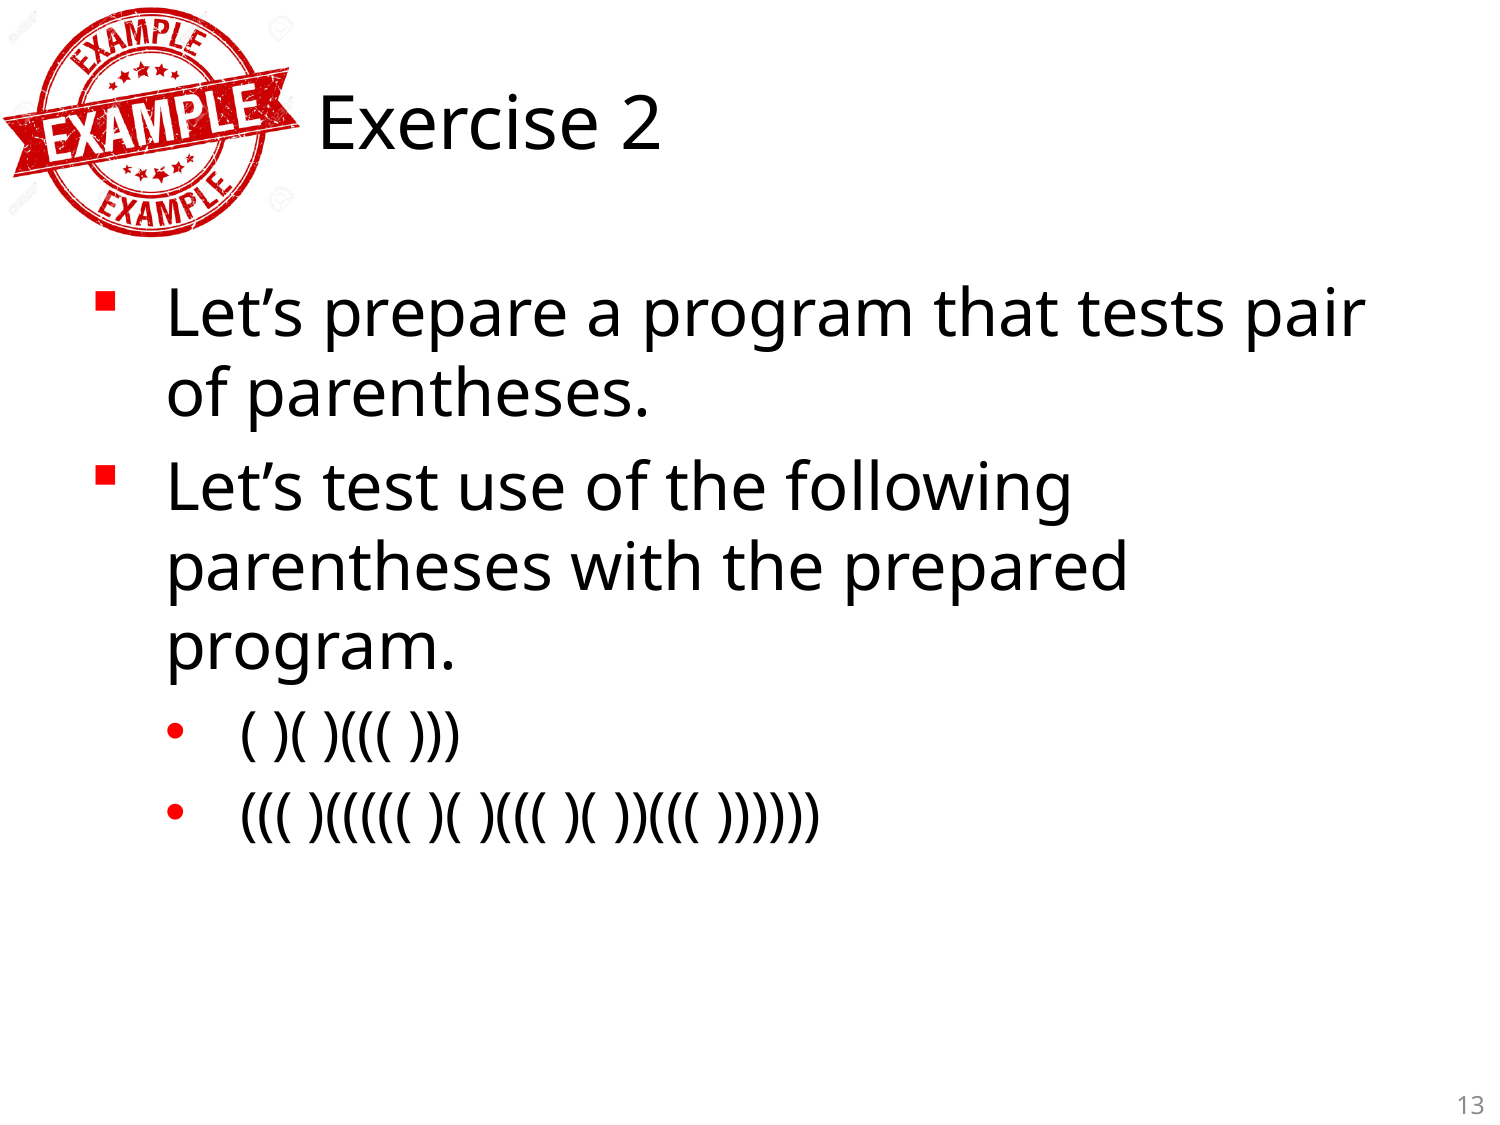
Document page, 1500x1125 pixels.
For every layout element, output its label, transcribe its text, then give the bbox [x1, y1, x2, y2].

picture [0, 3, 302, 241]
list Let’s prepare a program that tests pair of parentheses. Let’s test use of the following parentheses with the prepared program. ( )( )((( ))) ((( )((((( )( )((( )( ))((( )))))) [75, 262, 1425, 1005]
title Exercise 2 [306, 43, 1361, 196]
slide_number 13 [1149, 1076, 1500, 1125]
